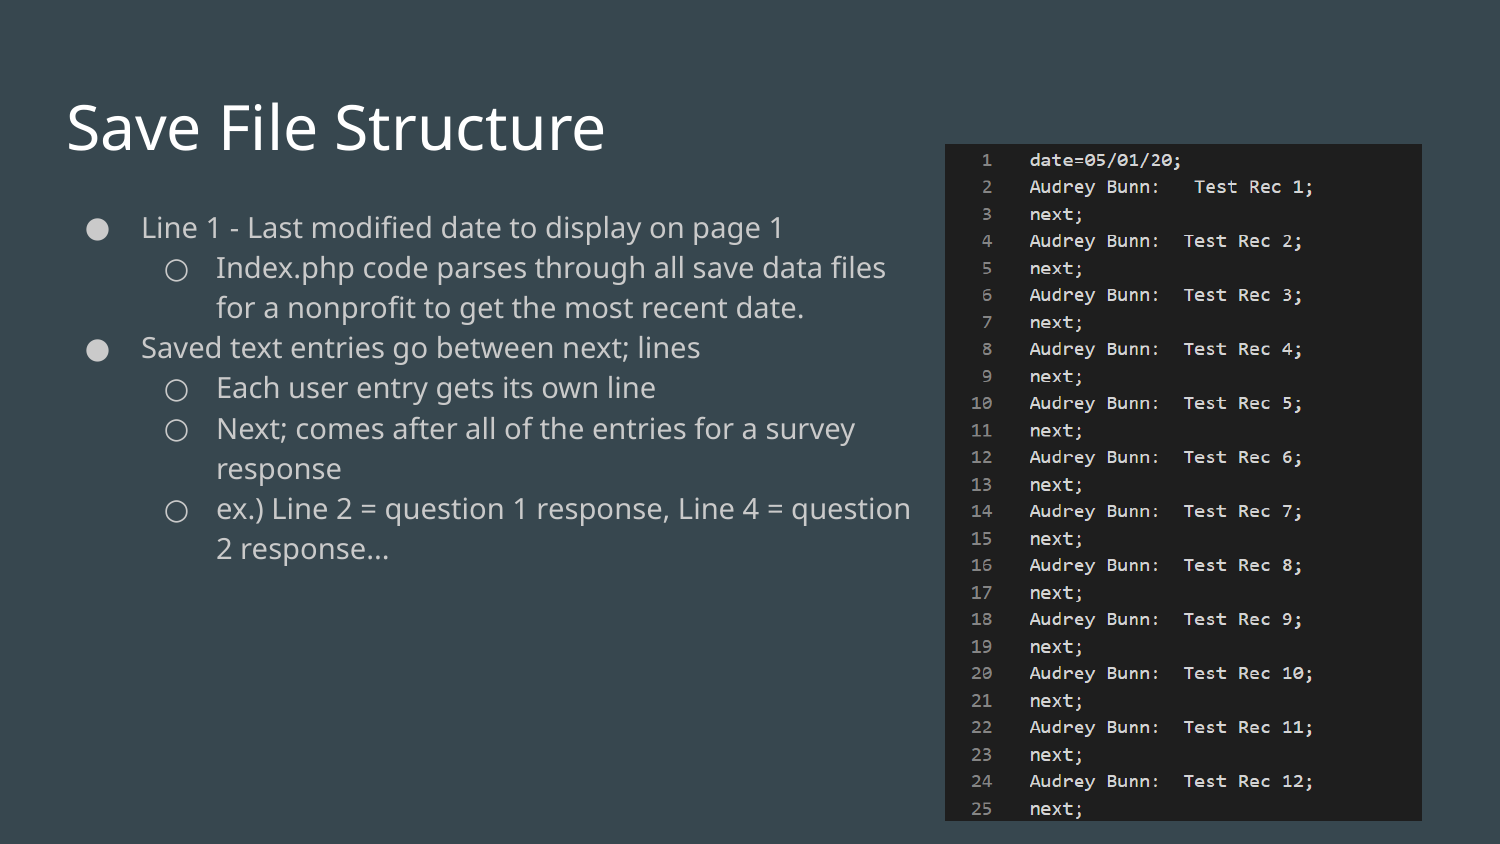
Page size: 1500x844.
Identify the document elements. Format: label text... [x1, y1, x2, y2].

picture [945, 144, 1422, 822]
list Line 1 - Last modified date to display on page 1 Index.php code parses through all save data files for a nonprofit to get the most recent date. Saved text entries go between next; lines Each user entry gets its own line Next; comes after all of the entries for a survey response ex.) Line 2 = question 1 response, Line 4 = question 2 response... [51, 189, 935, 750]
title Save File Structure [51, 72, 1449, 167]
